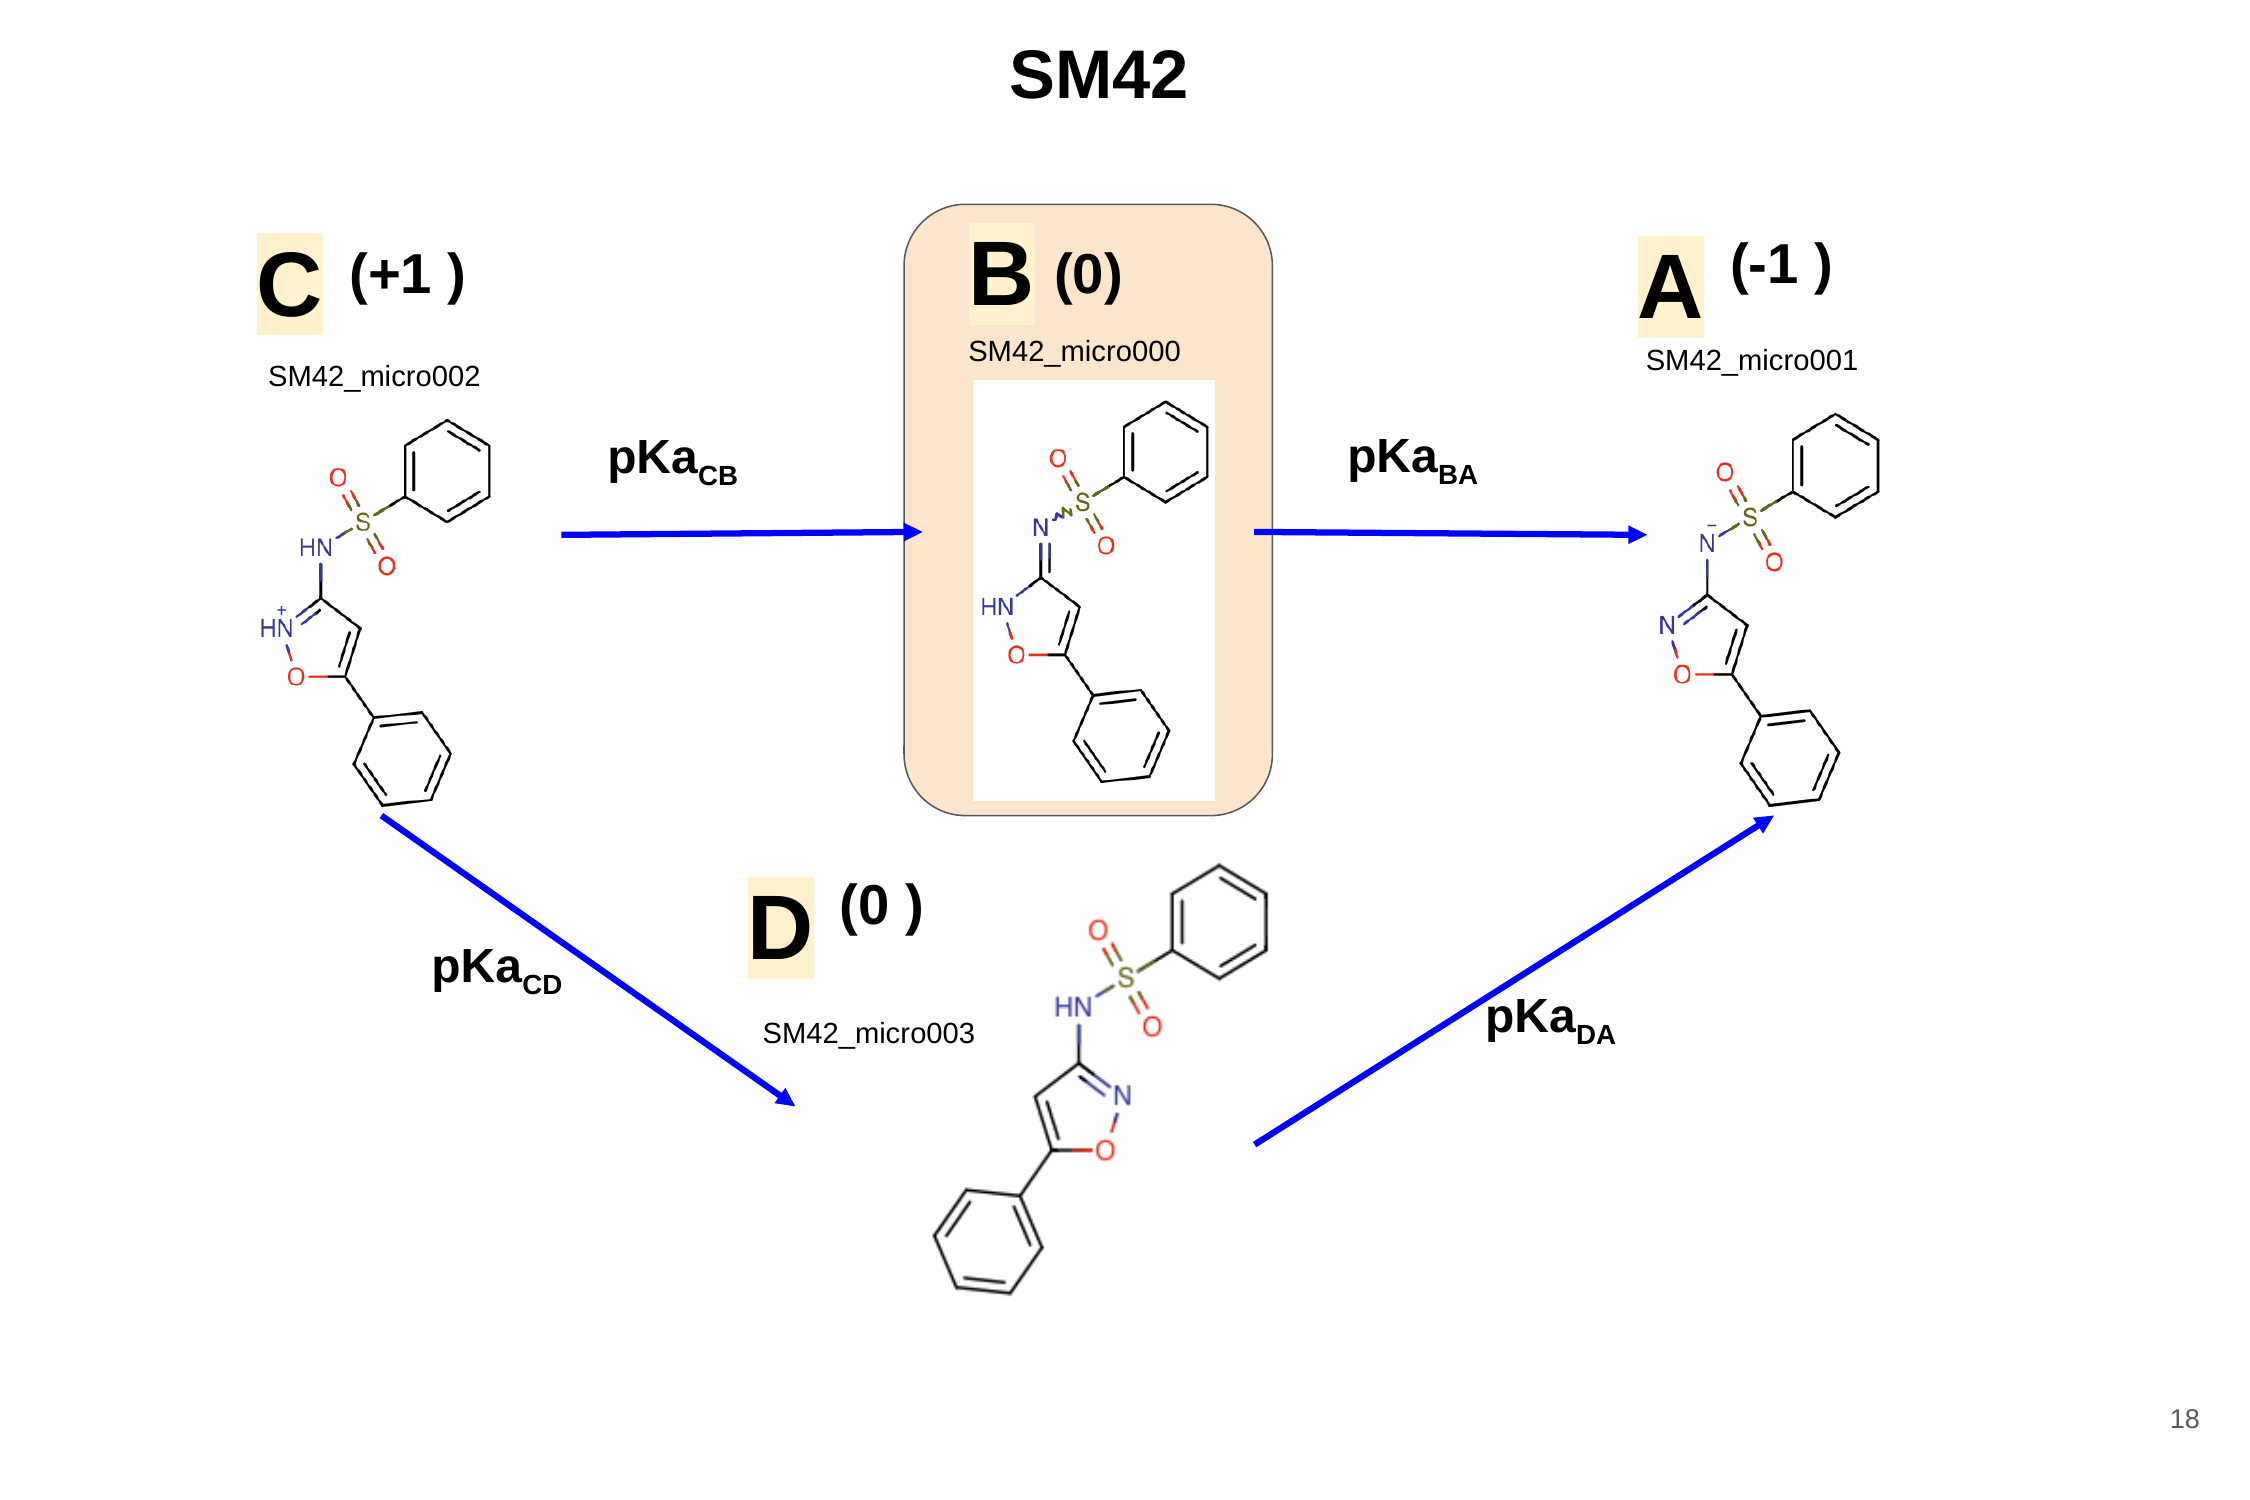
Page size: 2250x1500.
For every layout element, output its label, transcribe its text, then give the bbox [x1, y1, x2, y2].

slide_number ‹#› [2084, 1359, 2220, 1475]
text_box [236, 193, 2014, 1306]
text_box SM42 [989, 9, 1261, 103]
